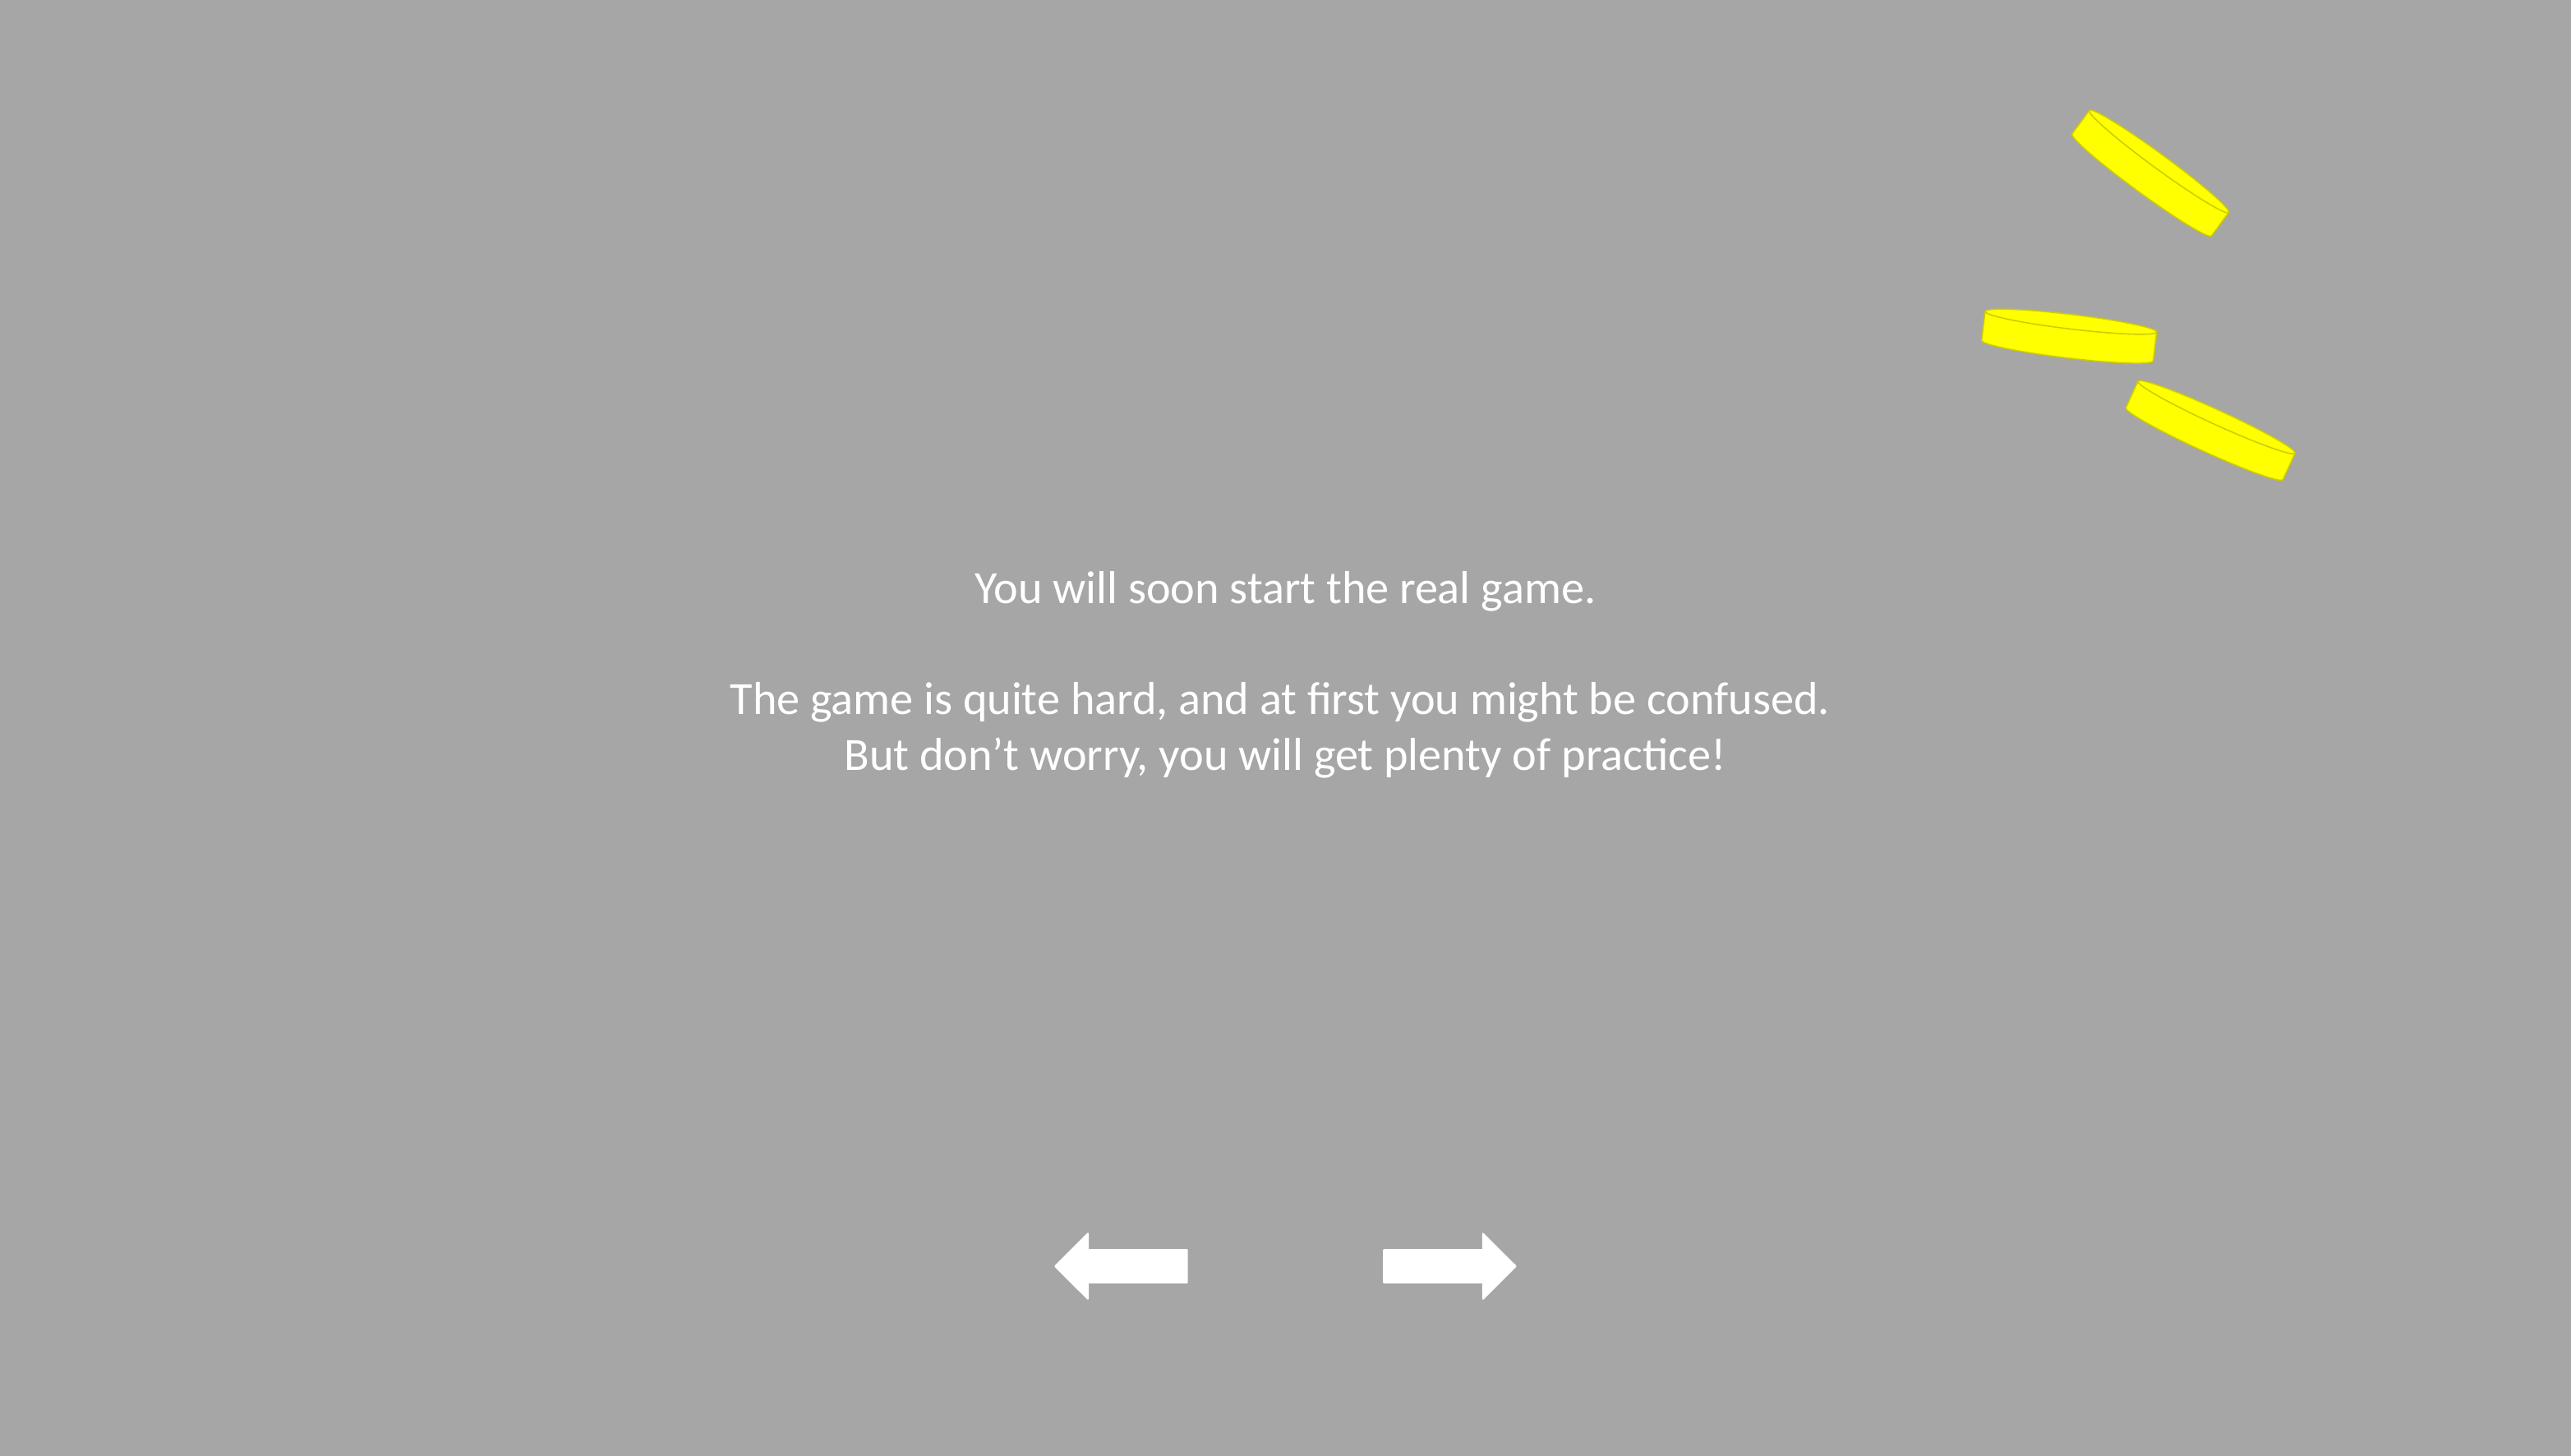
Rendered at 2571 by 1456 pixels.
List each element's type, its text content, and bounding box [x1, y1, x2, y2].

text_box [1982, 150, 2297, 453]
title You will soon start the real game. The game is quite hard, and at first you might be confused. But don’t worry, you will get plenty of practice! [128, 178, 2443, 1343]
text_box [1054, 1233, 1516, 1299]
